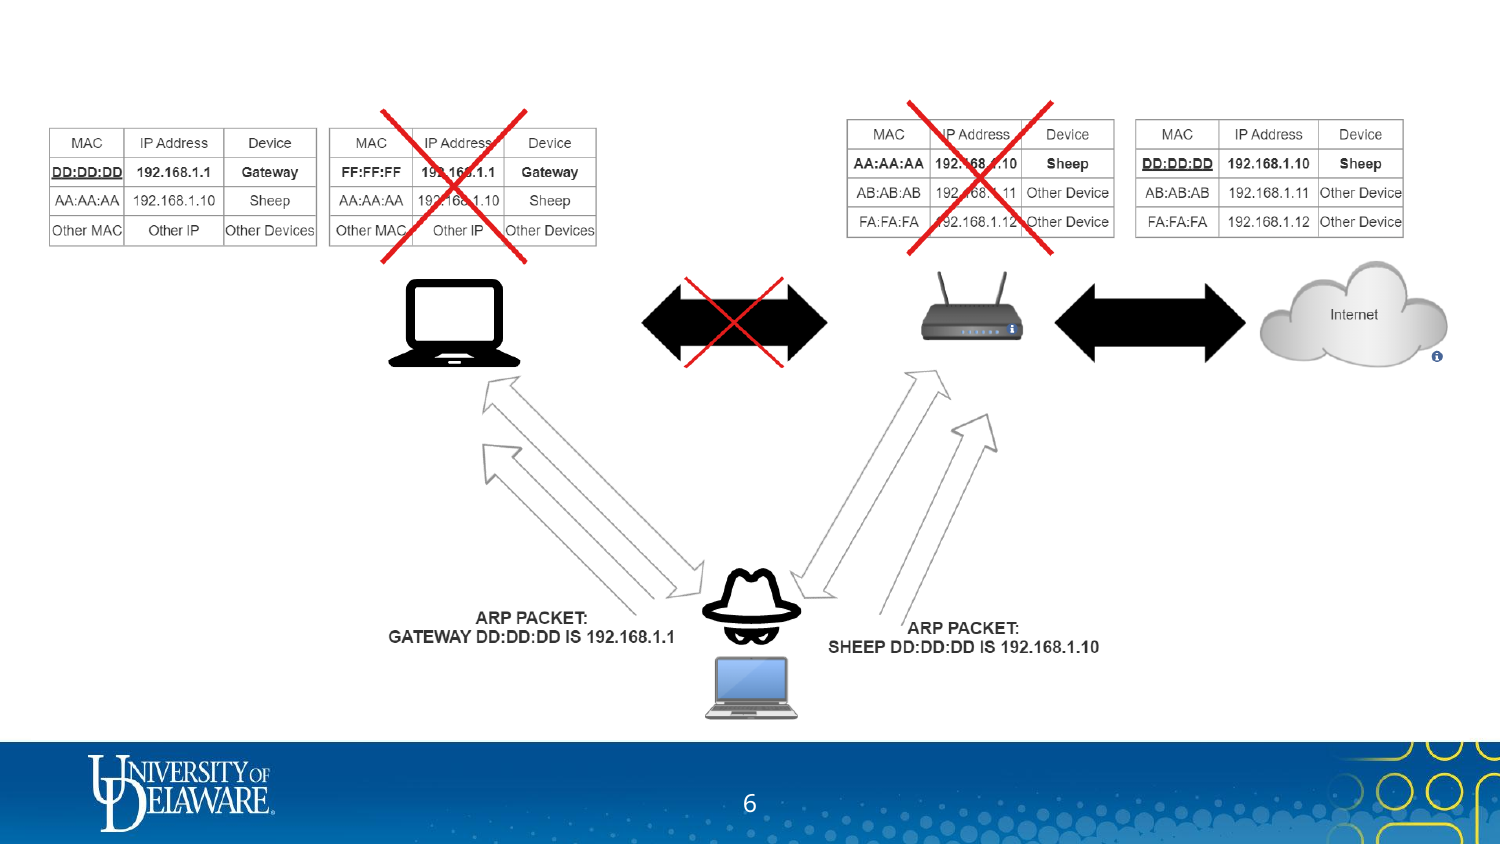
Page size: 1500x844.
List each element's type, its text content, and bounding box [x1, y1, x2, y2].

picture [0, 0, 1500, 844]
slide_number ‹#› [575, 782, 925, 828]
